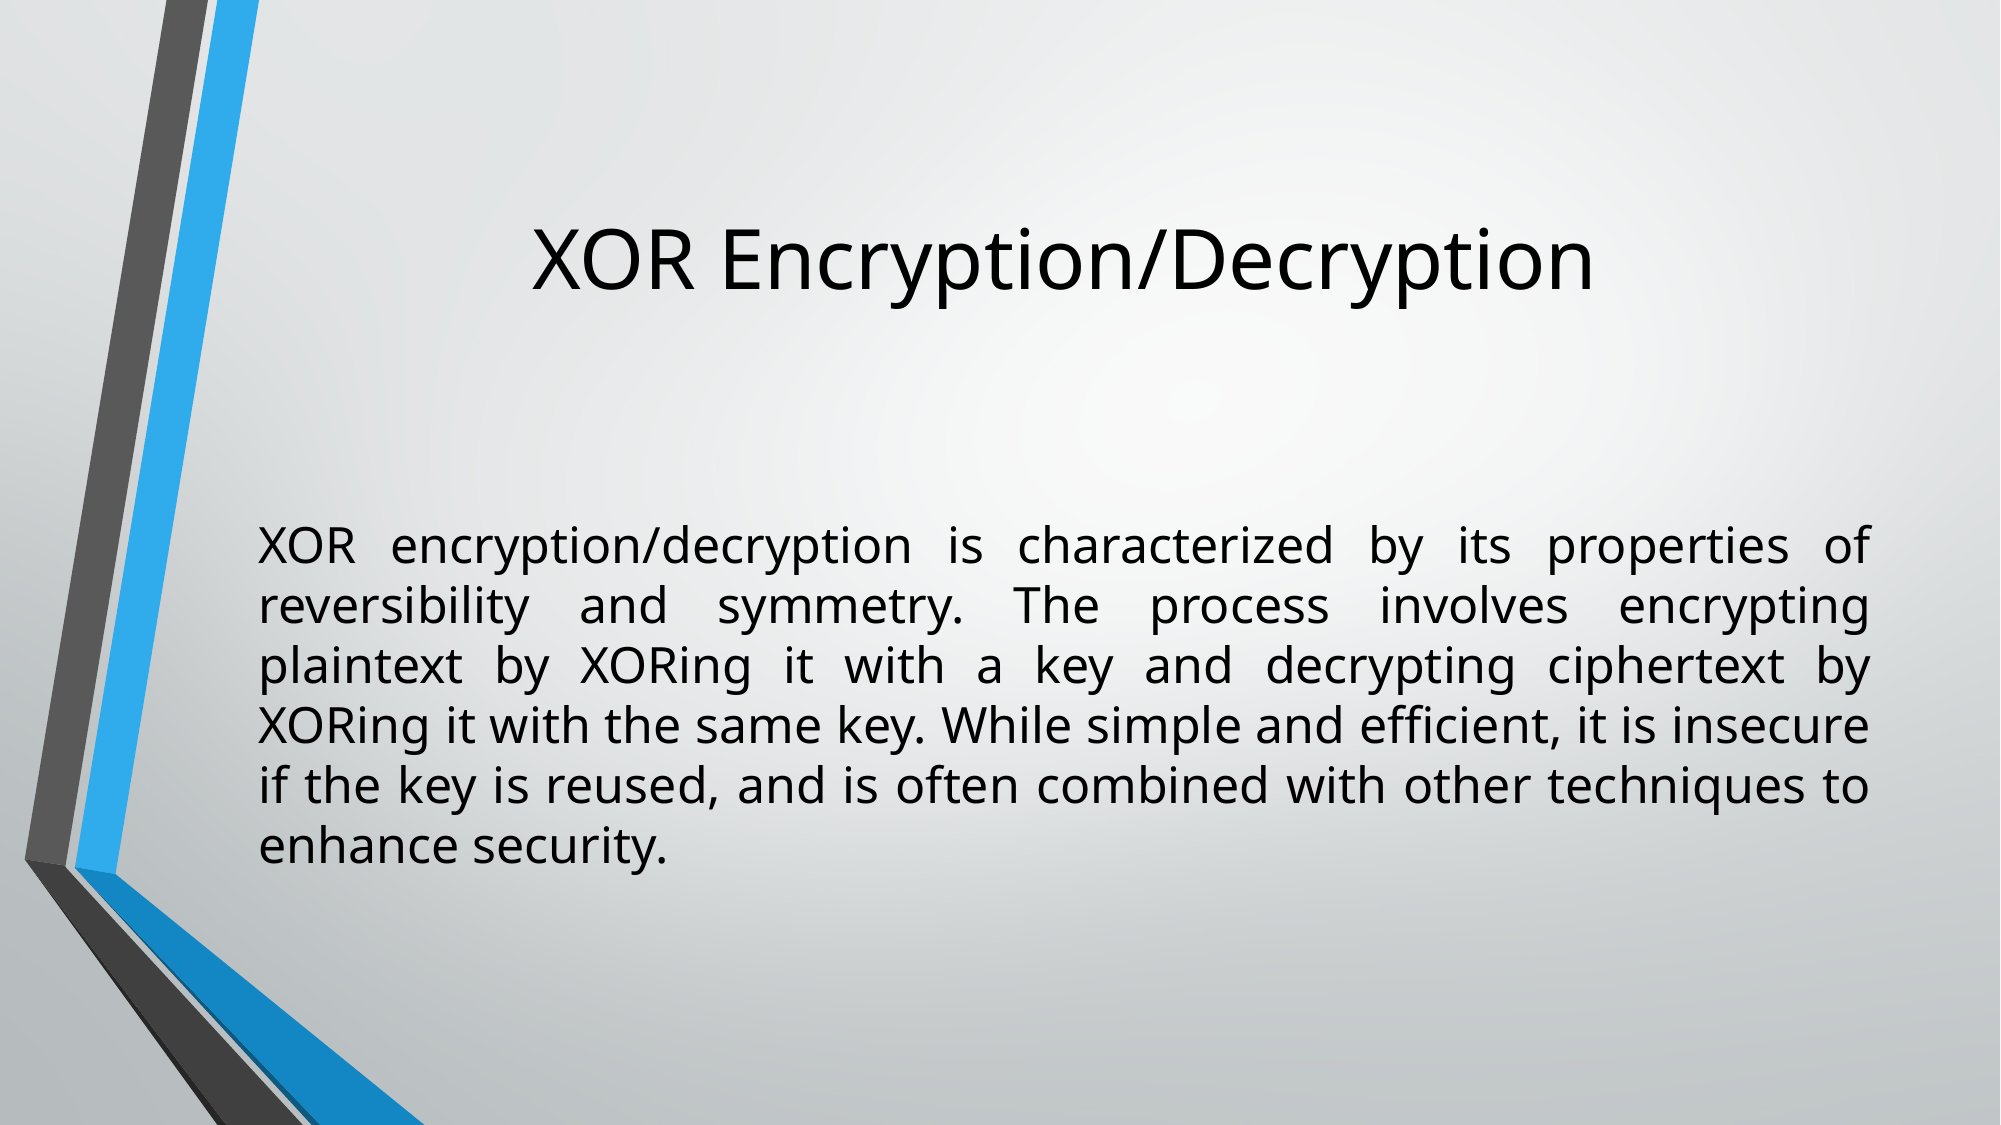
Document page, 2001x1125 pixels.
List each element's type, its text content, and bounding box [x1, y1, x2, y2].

title XOR Encryption/Decryption [243, 112, 1887, 400]
list XOR encryption/decryption is characterized by its properties of reversibility and symmetry. The process involves encrypting plaintext by XORing it with a key and decrypting ciphertext by XORing it with the same key. While simple and efficient, it is insecure if the key is reused, and is often combined with other techniques to enhance security. [243, 437, 1887, 950]
